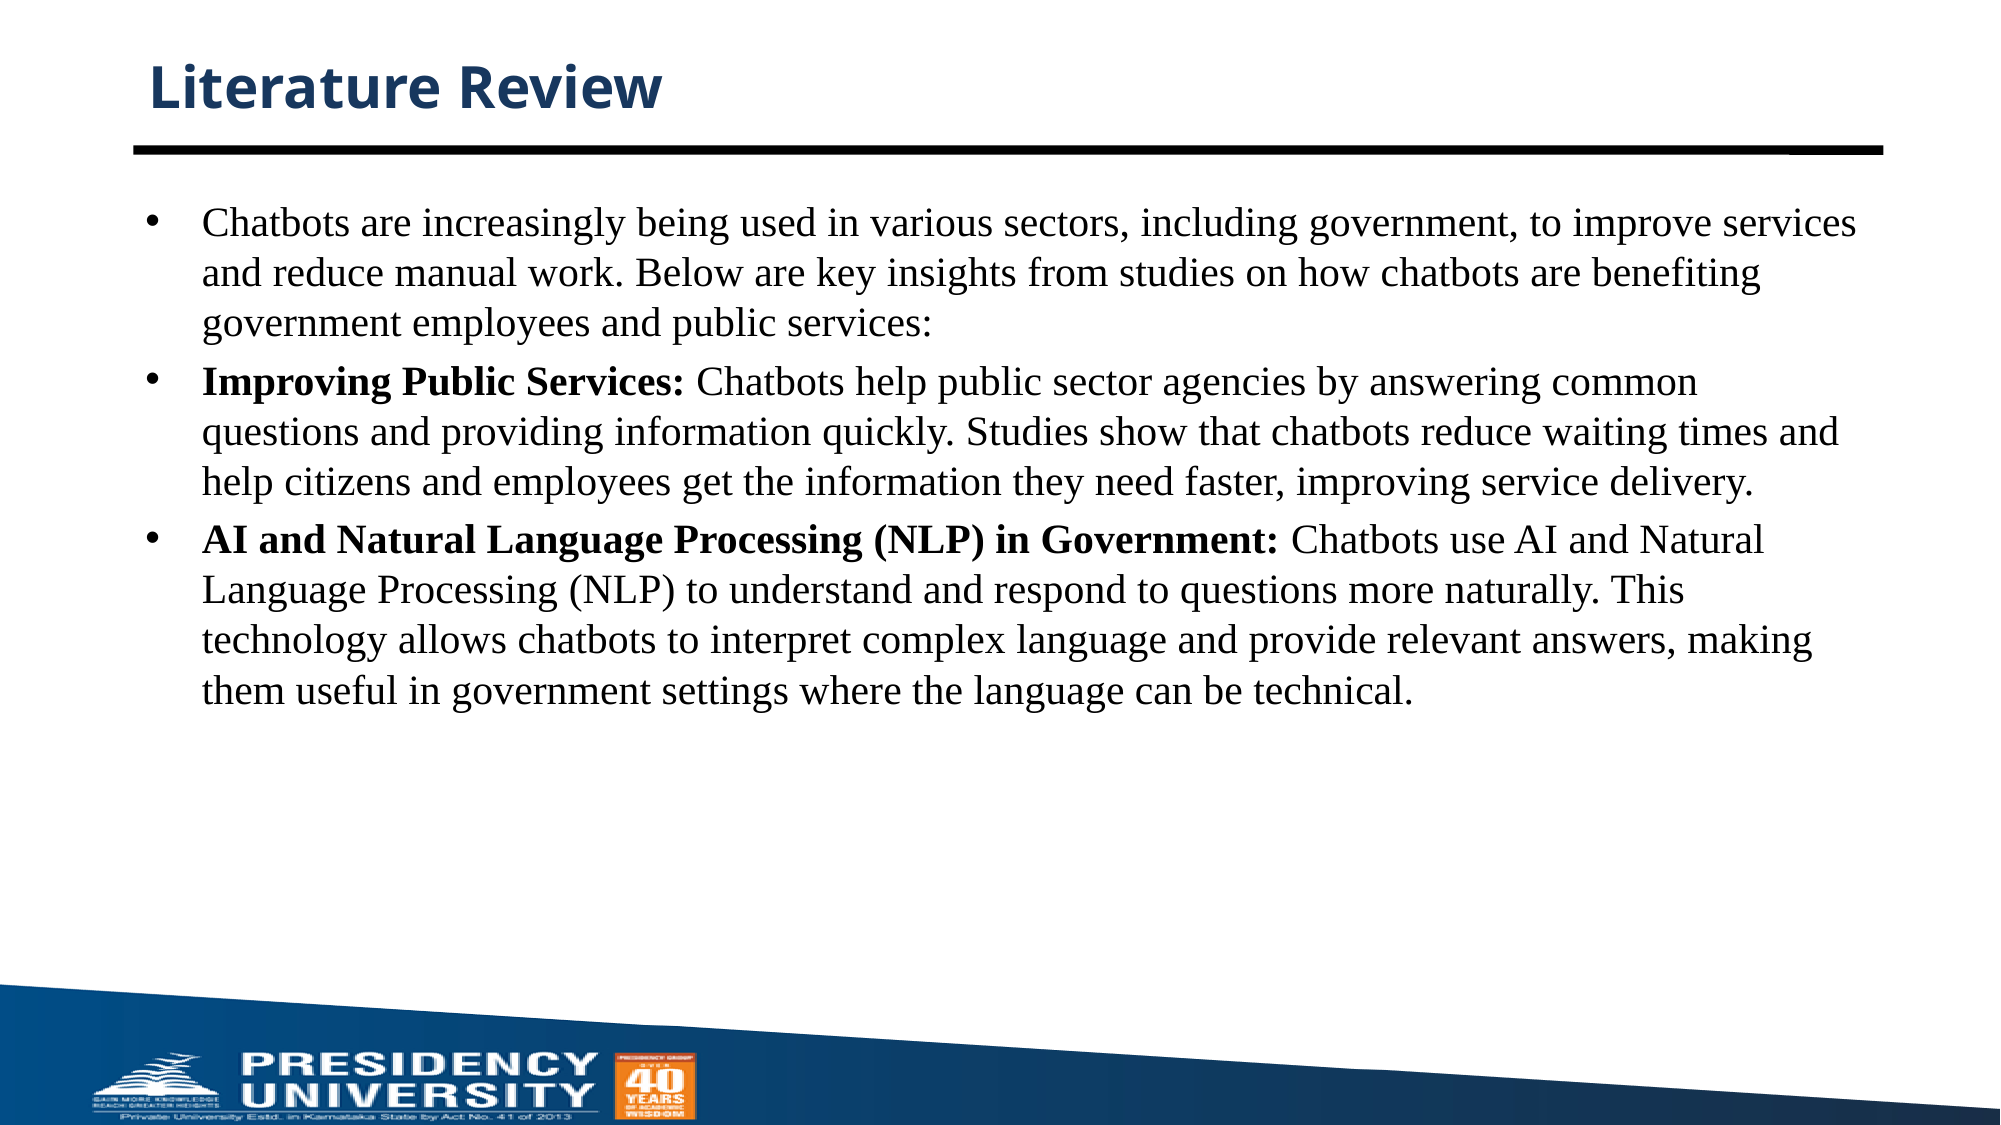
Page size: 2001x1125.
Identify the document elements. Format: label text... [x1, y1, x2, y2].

picture [0, 982, 2000, 1125]
list Chatbots are increasingly being used in various sectors, including government, to improve services and reduce manual work. Below are key insights from studies on how chatbots are benefiting government employees and public services: Improving Public Services: Chatbots help public sector agencies by answering common questions and providing information quickly. Studies show that chatbots reduce waiting times and help citizens and employees get the information they need faster, improving service delivery. AI and Natural Language Processing (NLP) in Government: Chatbots use AI and Natural Language Processing (NLP) to understand and respond to questions more naturally. This technology allows chatbots to interpret complex language and provide relevant answers, making them useful in government settings where the language can be technical. [130, 187, 1881, 1000]
title Literature Review [133, 45, 1884, 125]
